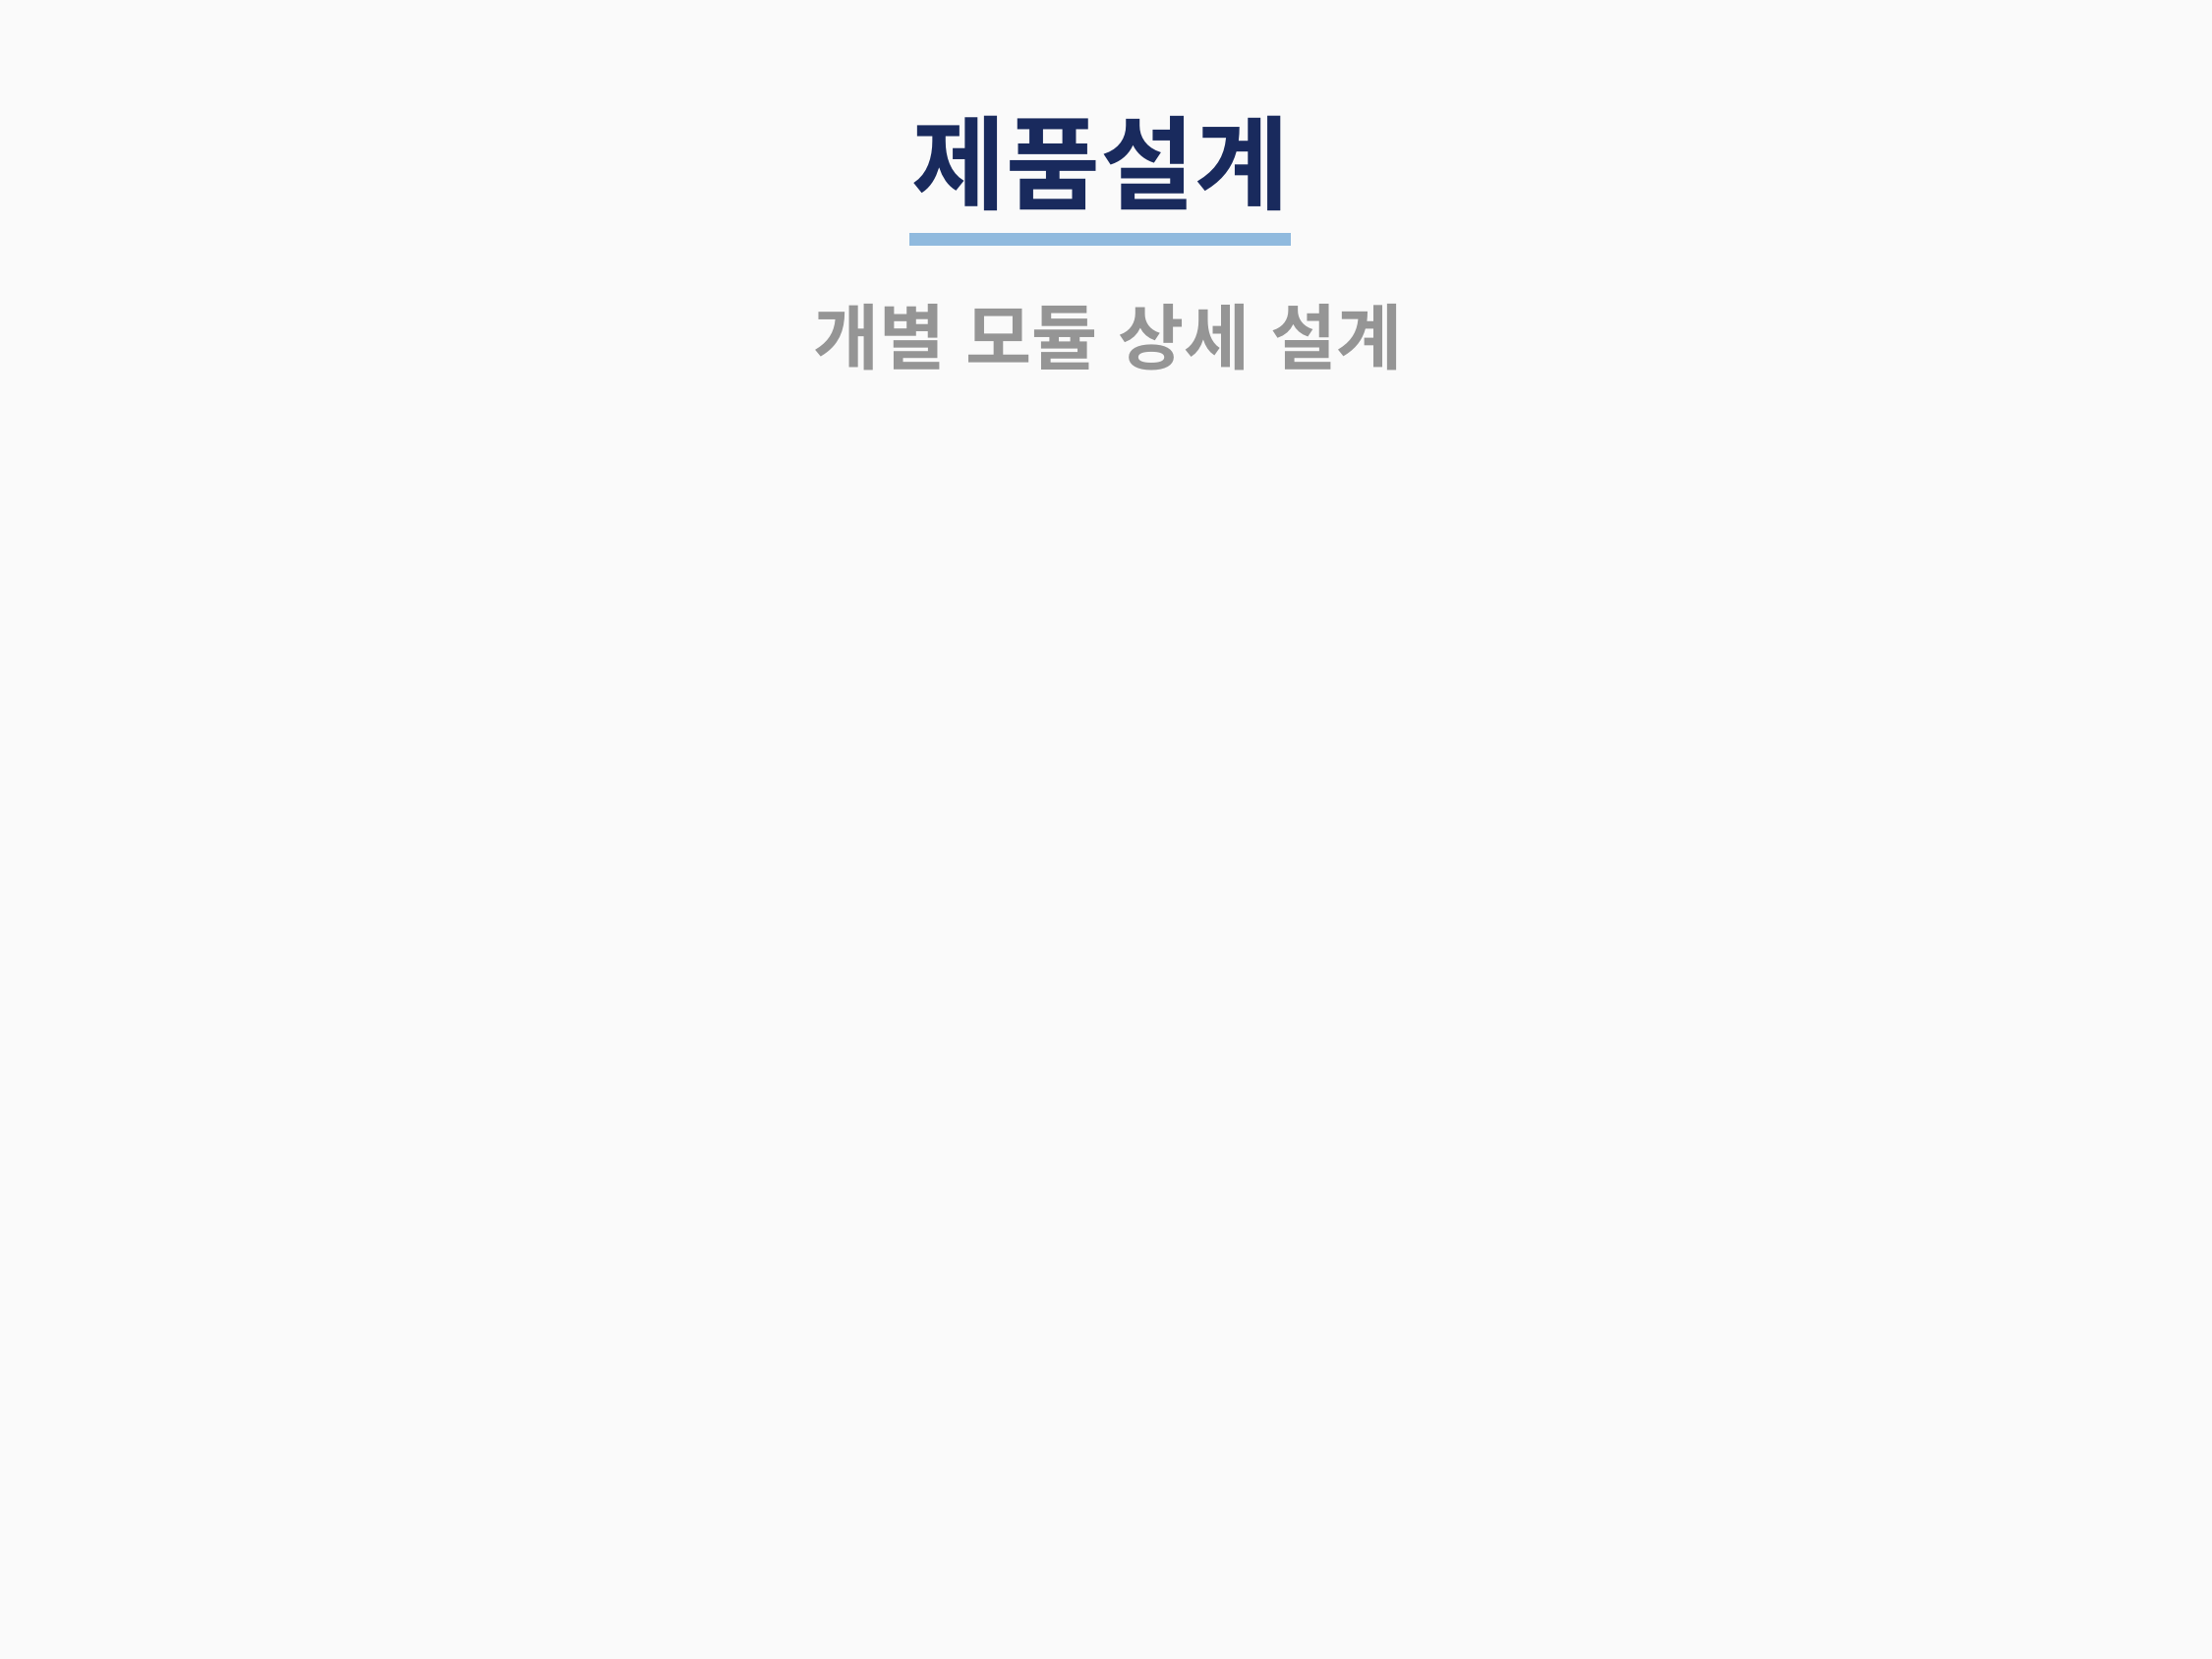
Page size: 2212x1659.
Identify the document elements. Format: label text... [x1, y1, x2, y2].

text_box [897, 91, 1315, 240]
text_box 개별 모듈 상세 설계 [141, 285, 2075, 386]
